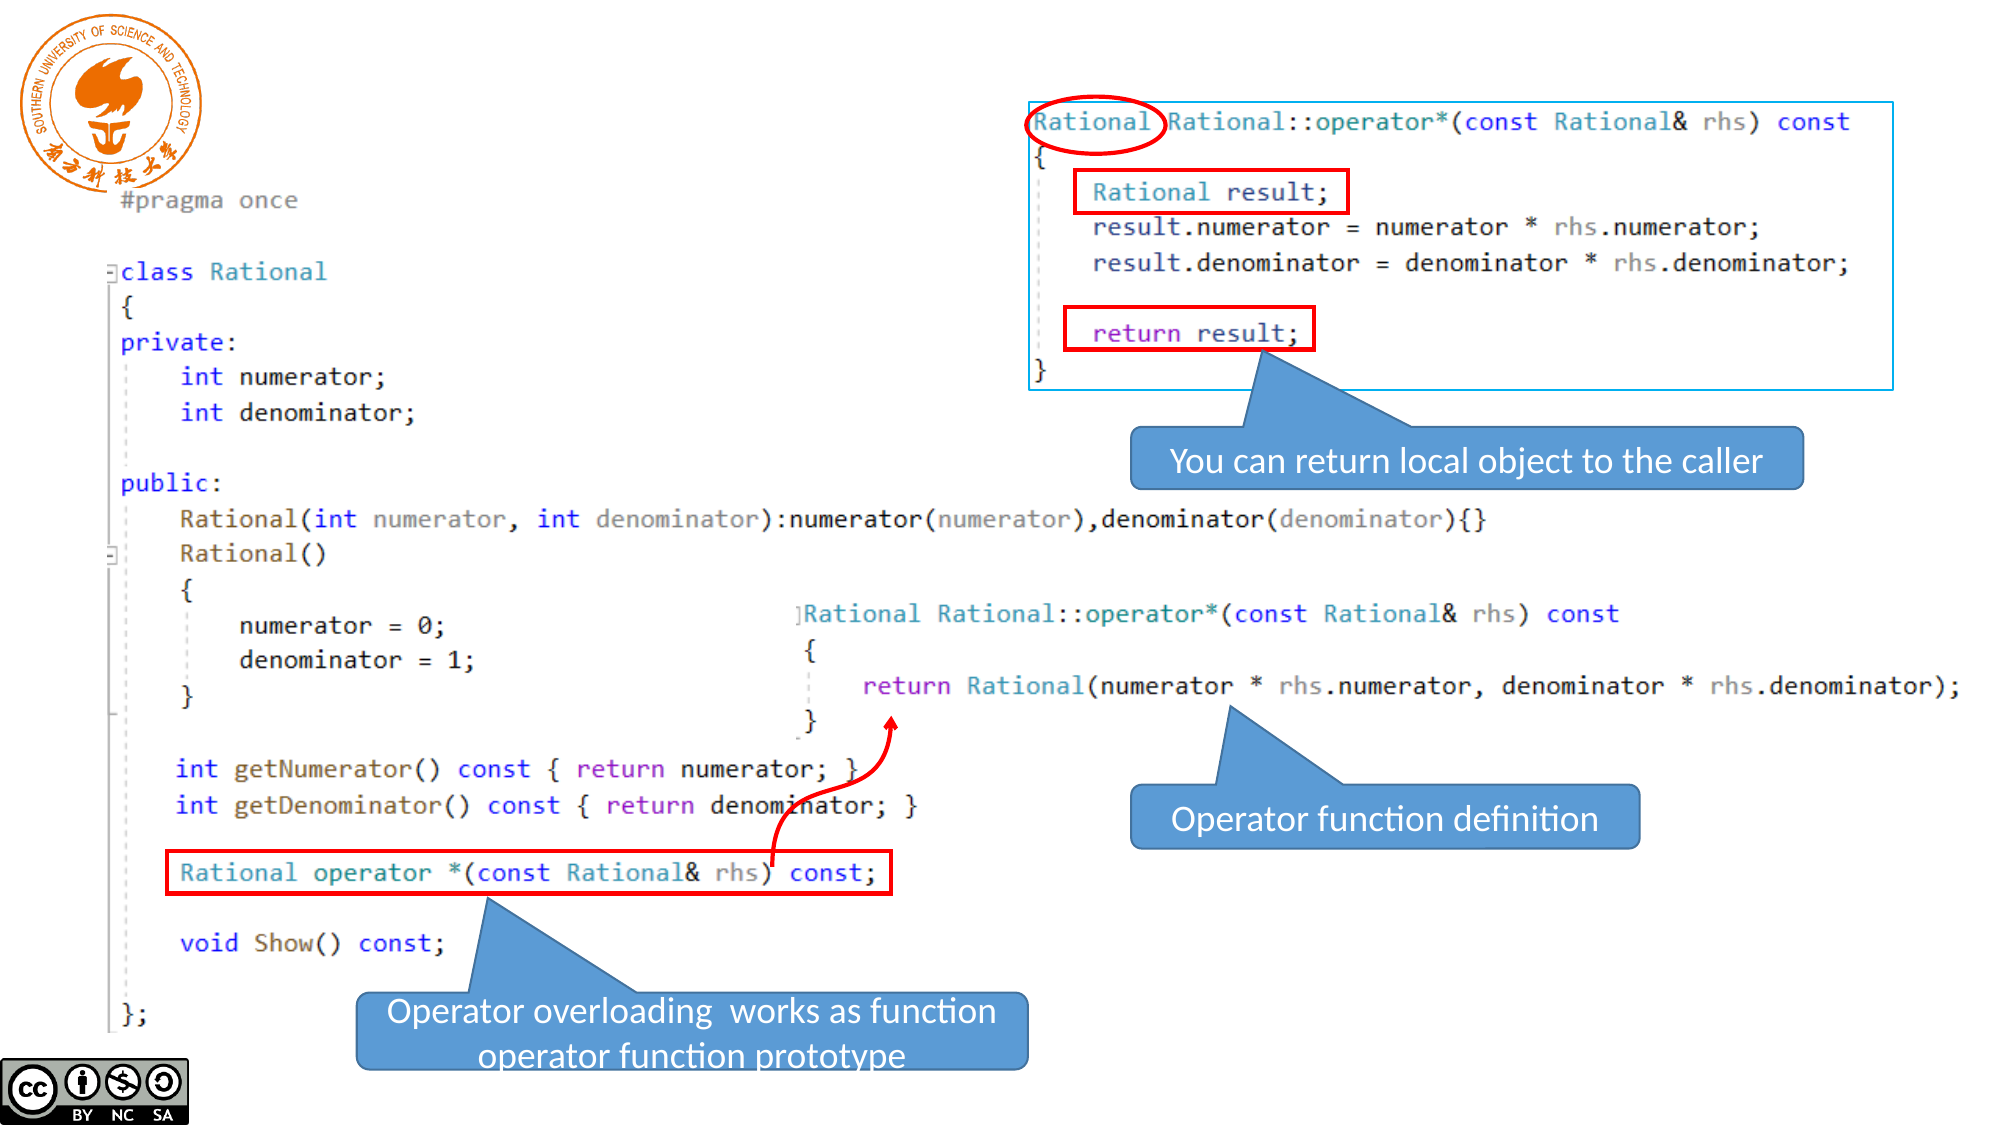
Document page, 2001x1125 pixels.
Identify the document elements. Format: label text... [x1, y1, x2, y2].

text_box Operator overloading works as function operator function prototype [355, 1033, 1029, 1071]
text_box You can return local object to the caller [1497, 425, 1805, 491]
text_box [166, 715, 892, 894]
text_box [107, 188, 1497, 1033]
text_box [1026, 96, 1349, 350]
text_box Operator function definition [1497, 783, 1641, 850]
picture [18, 11, 202, 194]
picture [796, 591, 1975, 746]
picture [0, 1058, 189, 1125]
picture [1031, 104, 1891, 389]
